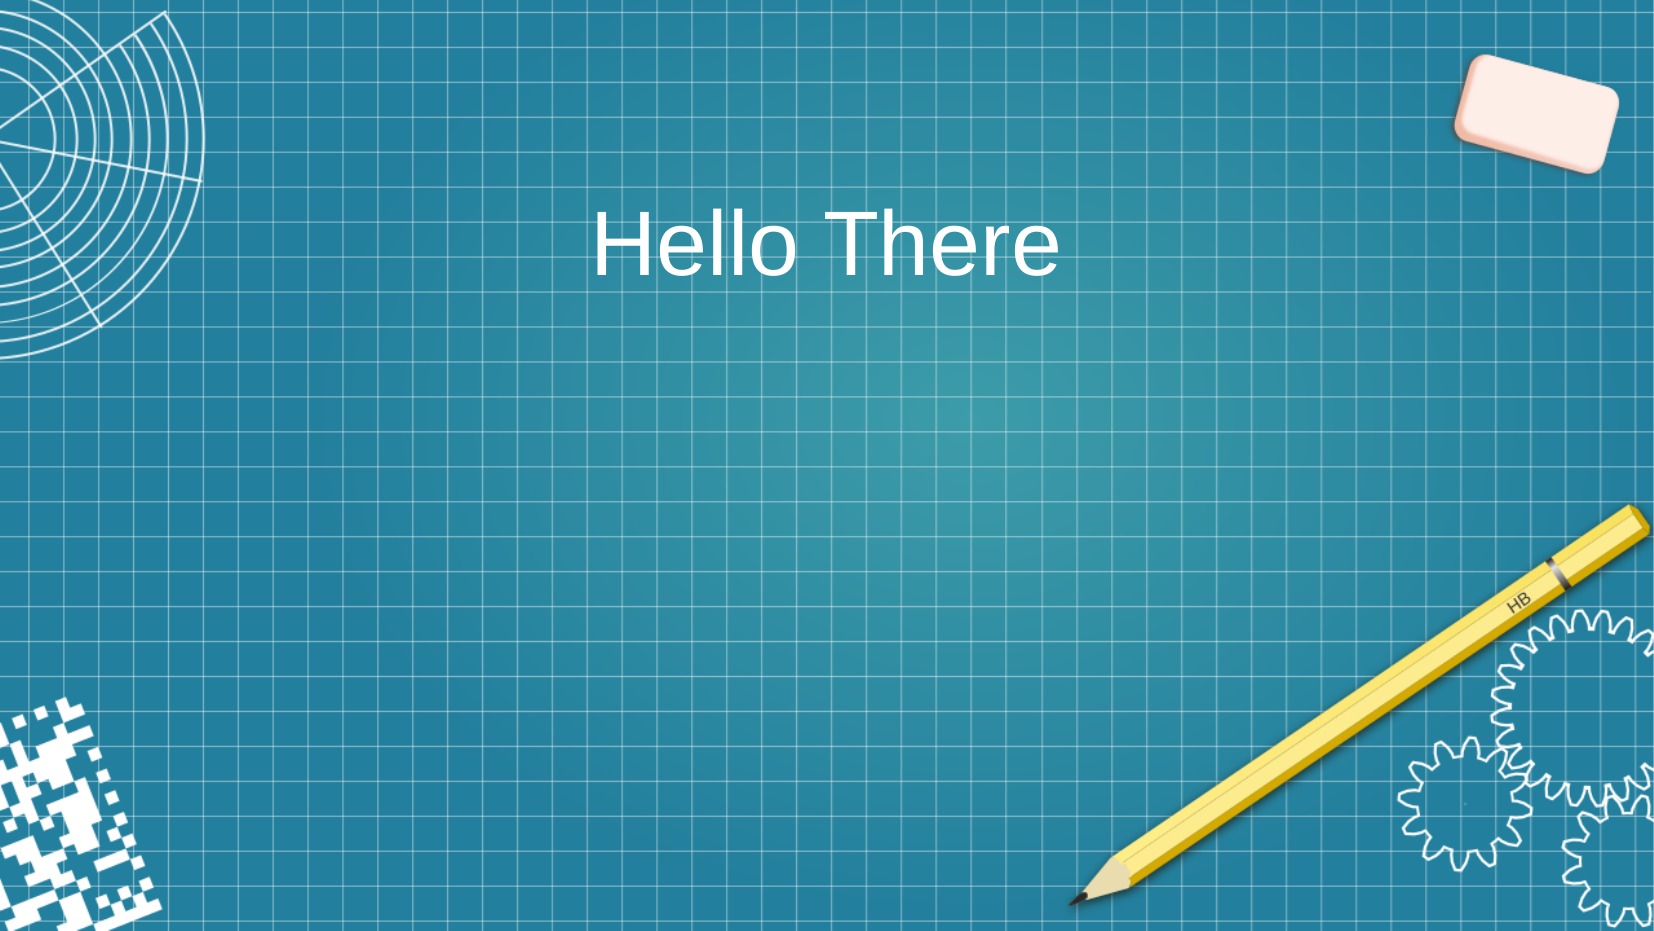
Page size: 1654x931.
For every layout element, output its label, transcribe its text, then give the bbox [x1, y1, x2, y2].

title Hello There [82, 132, 1571, 346]
picture [0, 0, 1654, 931]
